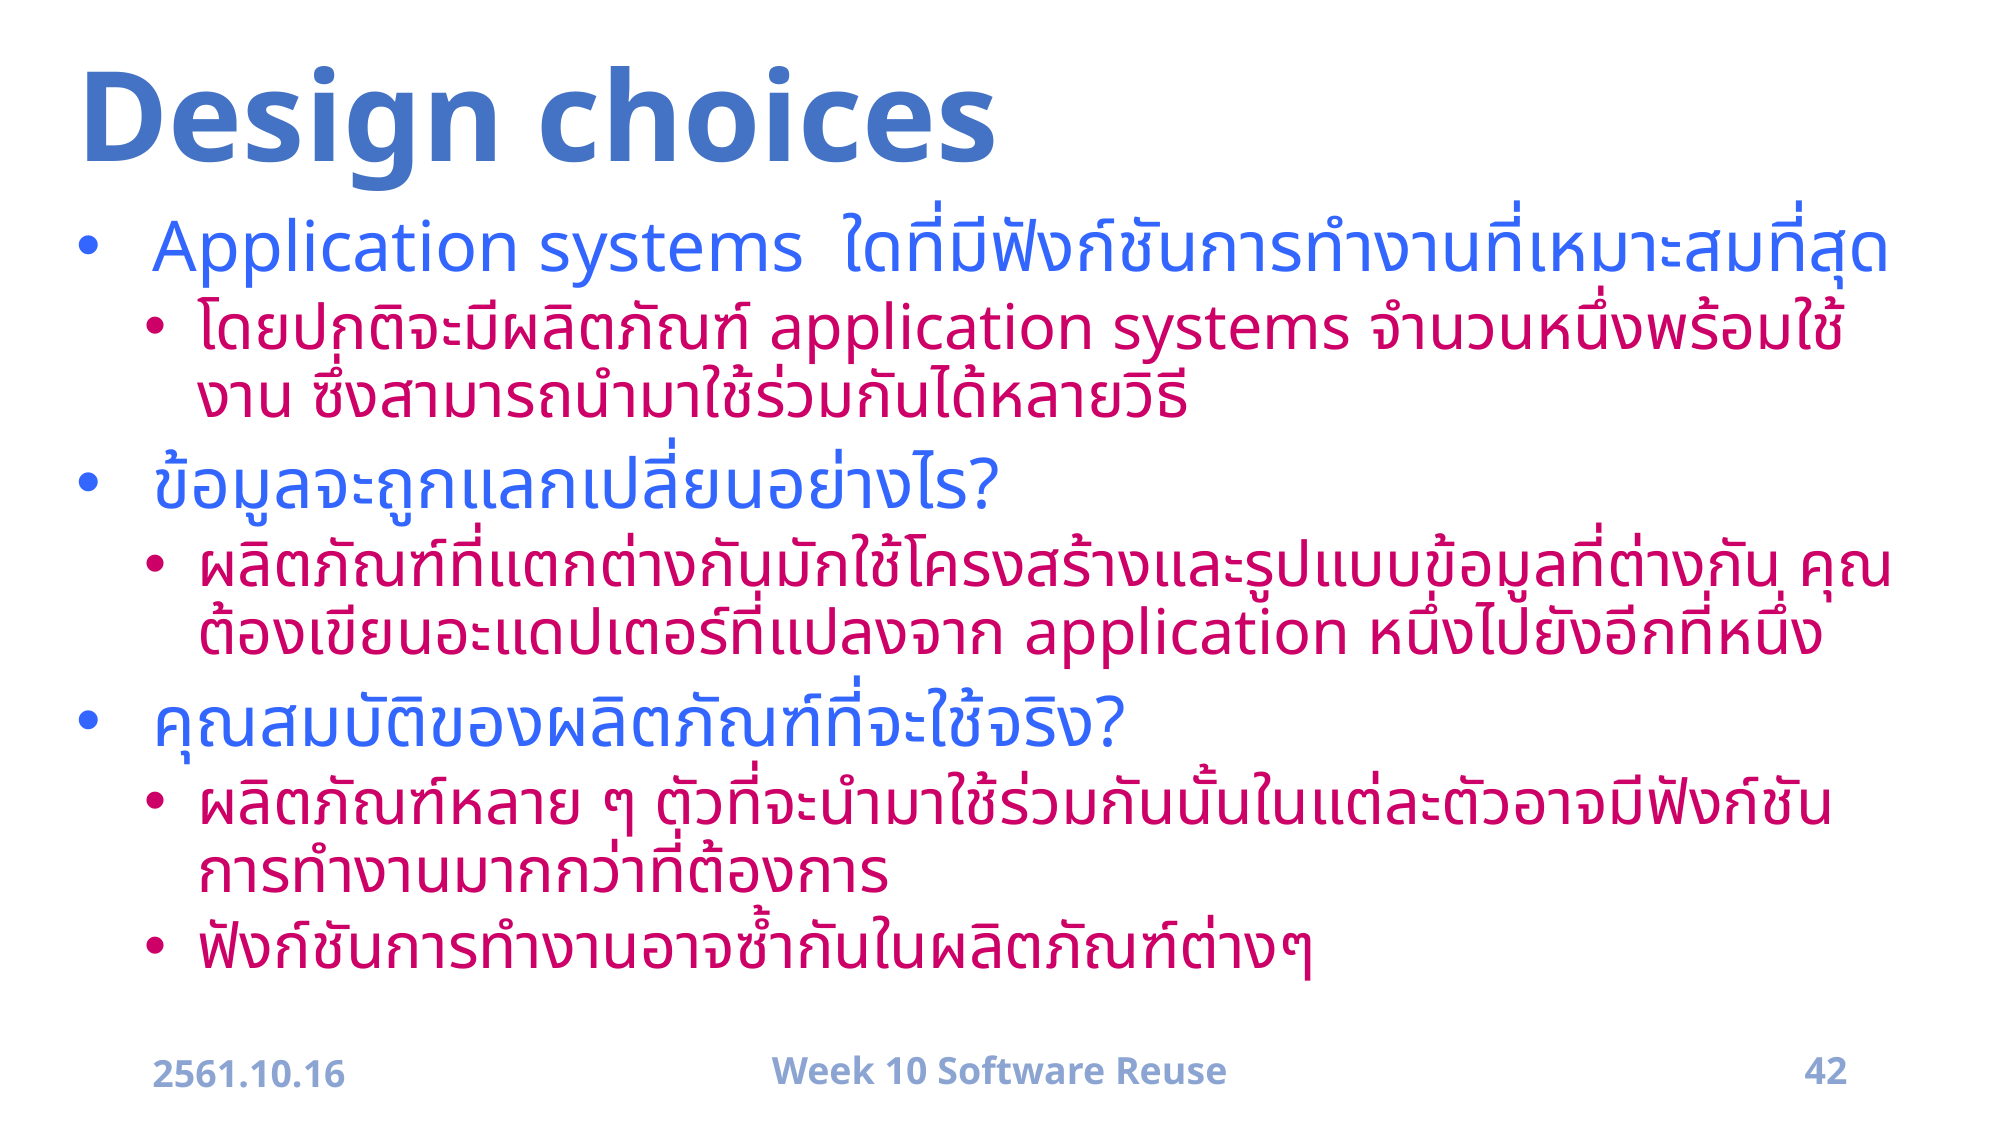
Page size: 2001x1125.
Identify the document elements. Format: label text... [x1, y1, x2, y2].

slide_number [137, 1042, 588, 1103]
list Application systems ใดที่มีฟังก์ชันการทำงานที่เหมาะสมที่สุด โดยปกติจะมีผลิตภัณฑ์ application systems จำนวนหนึ่งพร้อมใช้งาน ซึ่งสามารถนำมาใช้ร่วมกันได้หลายวิธี ข้อมูลจะถูกแลกเปลี่ยนอย่างไร? ผลิตภัณฑ์ที่แตกต่างกันมักใช้โครงสร้างและรูปแบบข้อมูลที่ต่างกัน คุณต้องเขียนอะแดปเตอร์ที่แปลงจาก application หนึ่งไปยังอีกที่หนึ่ง คุณสมบัติของผลิตภัณฑ์ที่จะใช้จริง? ผลิตภัณฑ์หลาย ๆ ตัวที่จะนำมาใช้ร่วมกันนั้นในแต่ละตัวอาจมีฟังก์ชันการทำงานมากกว่าที่ต้องการ ฟังก์ชันการทำงานอาจซ้ำกันในผลิตภัณฑ์ต่างๆ [61, 203, 1932, 1014]
footer Week 10 Software Reuse [662, 1042, 1338, 1103]
title Design choices [61, 39, 1863, 203]
slide_number 42 [1412, 1042, 1863, 1103]
